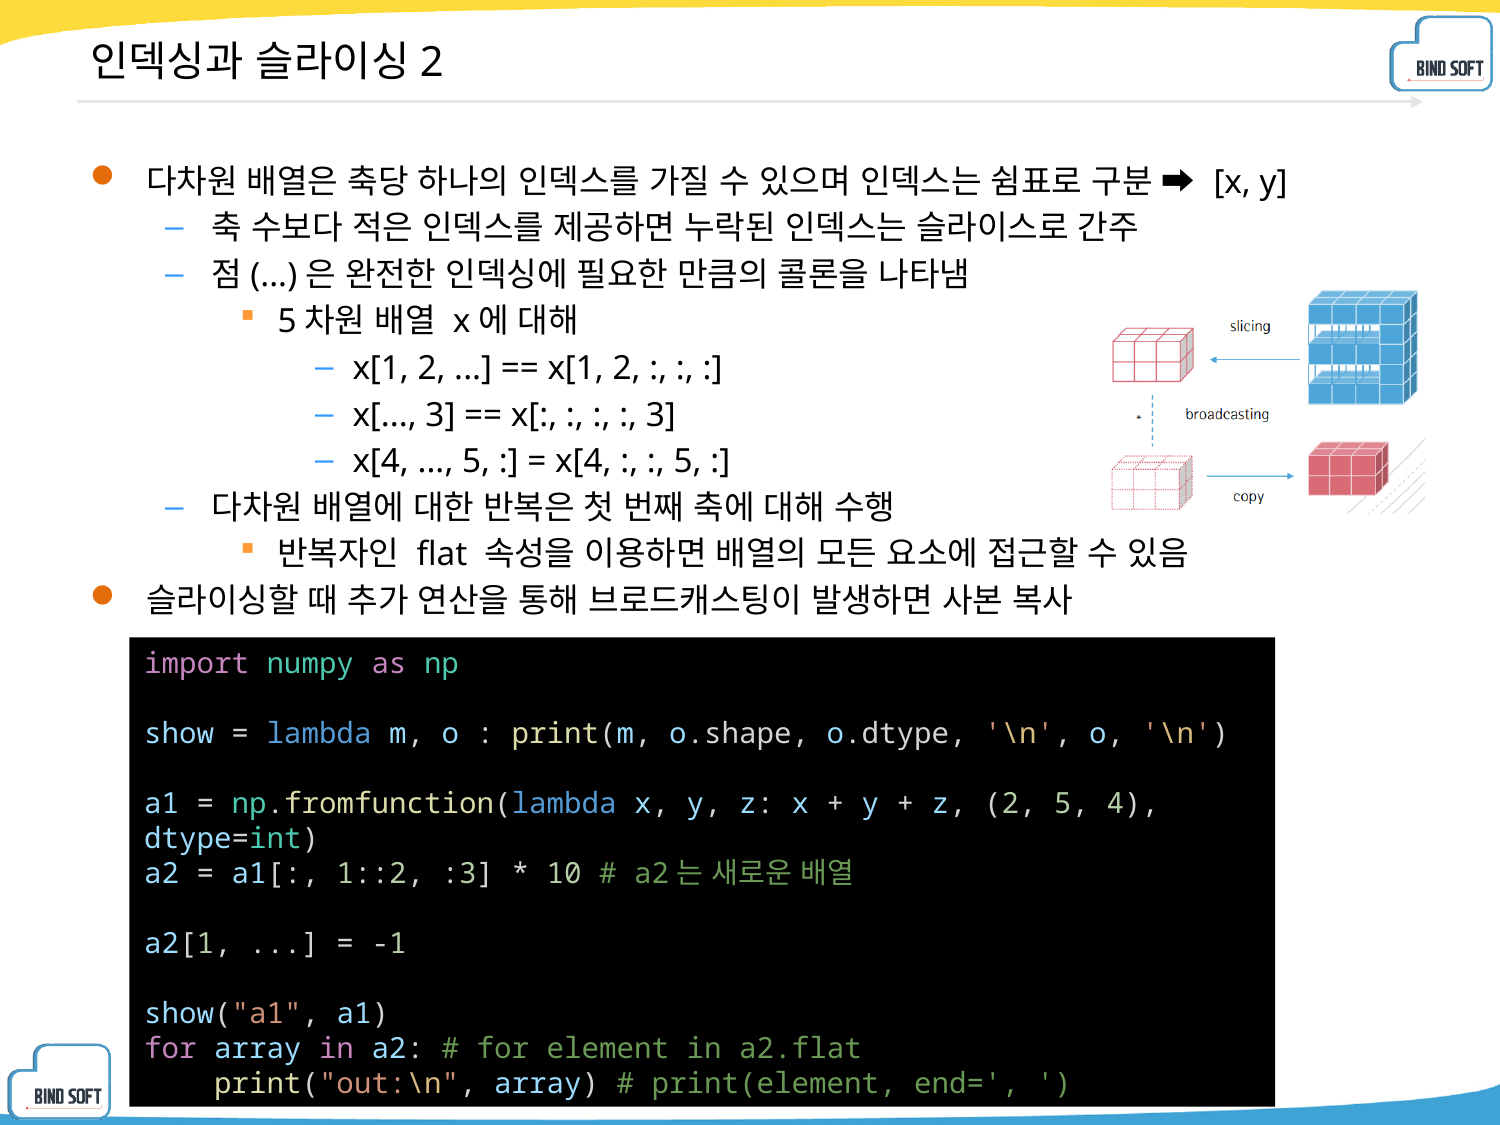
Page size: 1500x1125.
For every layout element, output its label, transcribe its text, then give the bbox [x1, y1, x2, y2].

list 다차원 배열은 축당 하나의 인덱스를 가질 수 있으며 인덱스는 쉼표로 구분 ➡ [x, y] 축 수보다 적은 인덱스를 제공하면 누락된 인덱스는 슬라이스로 간주 점(...)은 완전한 인덱싱에 필요한 만큼의 콜론을 나타냄 5차원 배열 x에 대해 x[1, 2, ...] == x[1, 2, :, :, :] x[..., 3] == x[:, :, :, :, 3] x[4, ..., 5, :] = x[4, :, :, 5, :] 다차원 배열에 대한 반복은 첫 번째 축에 대해 수행 반복자인 flat 속성을 이용하면 배열의 모든 요소에 접근할 수 있음 슬라이싱할 때 추가 연산을 통해 브로드캐스팅이 발생하면 사본 복사 [75, 152, 1425, 1055]
title 인덱싱과 슬라이싱2 [75, 11, 1425, 108]
picture [0, 0, 1500, 96]
picture [1068, 260, 1426, 514]
text_box import numpy as np show = lambda m, o : print(m, o.shape, o.dtype, '\n', o, '\n') a1 = np.fromfunction(lambda x, y, z: x + y + z, (2, 5, 4), dtype=int) a2 = a1[:, 1::2, :3] * 10 # a2는 새로운 배열 a2[1, ...] = -1 show("a1", a1) for array in a2: # for element in a2.flat print("out:\n", array) # print(element, end=', ') [129, 637, 1276, 1107]
picture [0, 1003, 1500, 1125]
